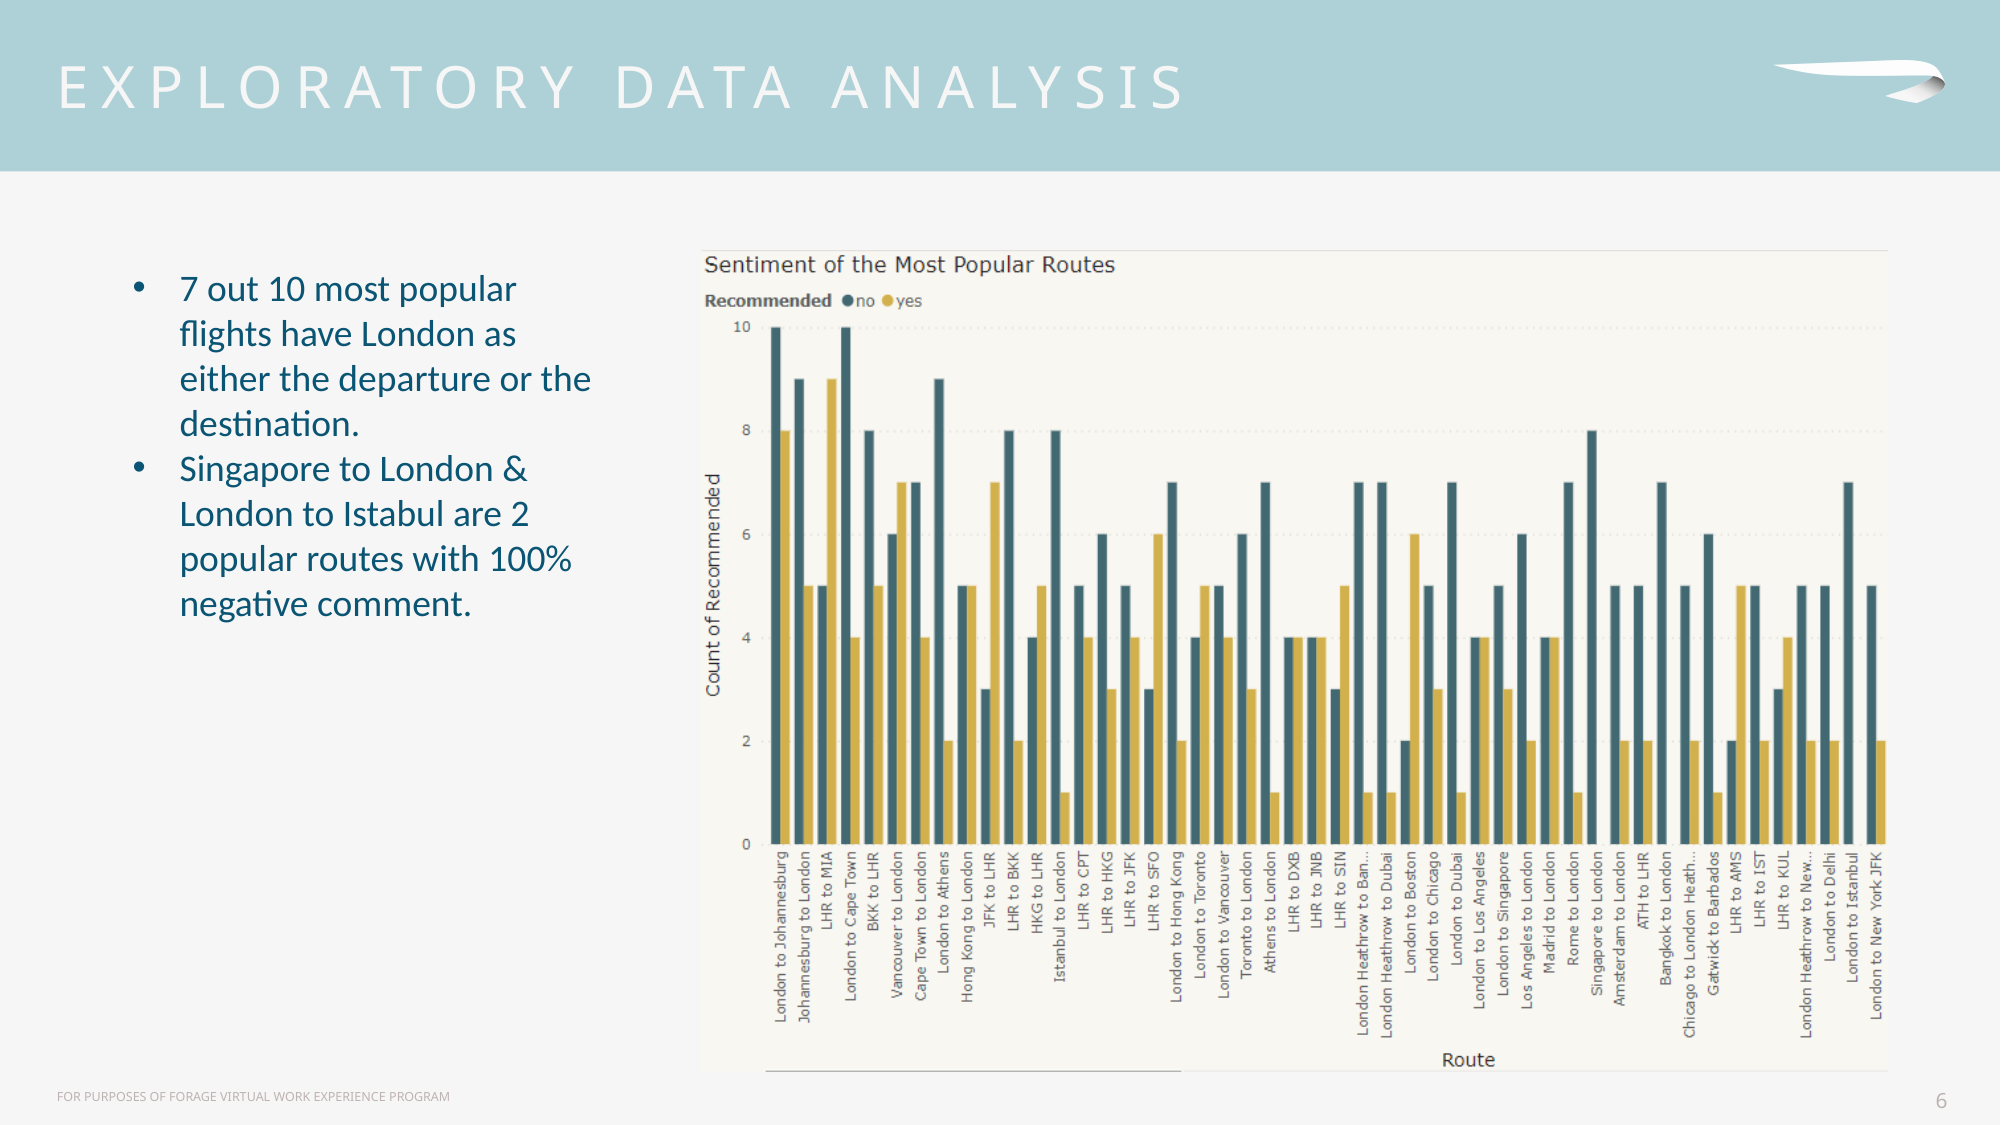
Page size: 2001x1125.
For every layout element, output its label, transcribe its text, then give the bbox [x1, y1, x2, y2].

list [701, 250, 1888, 1073]
picture [1773, 60, 1945, 103]
text_box 7 out 10 most popular flights have London as either the departure or the destination. Singapore to London & London to Istabul are 2 popular routes with 100% negative comment. [117, 256, 626, 632]
title exploratory data analysis [56, 53, 1500, 126]
